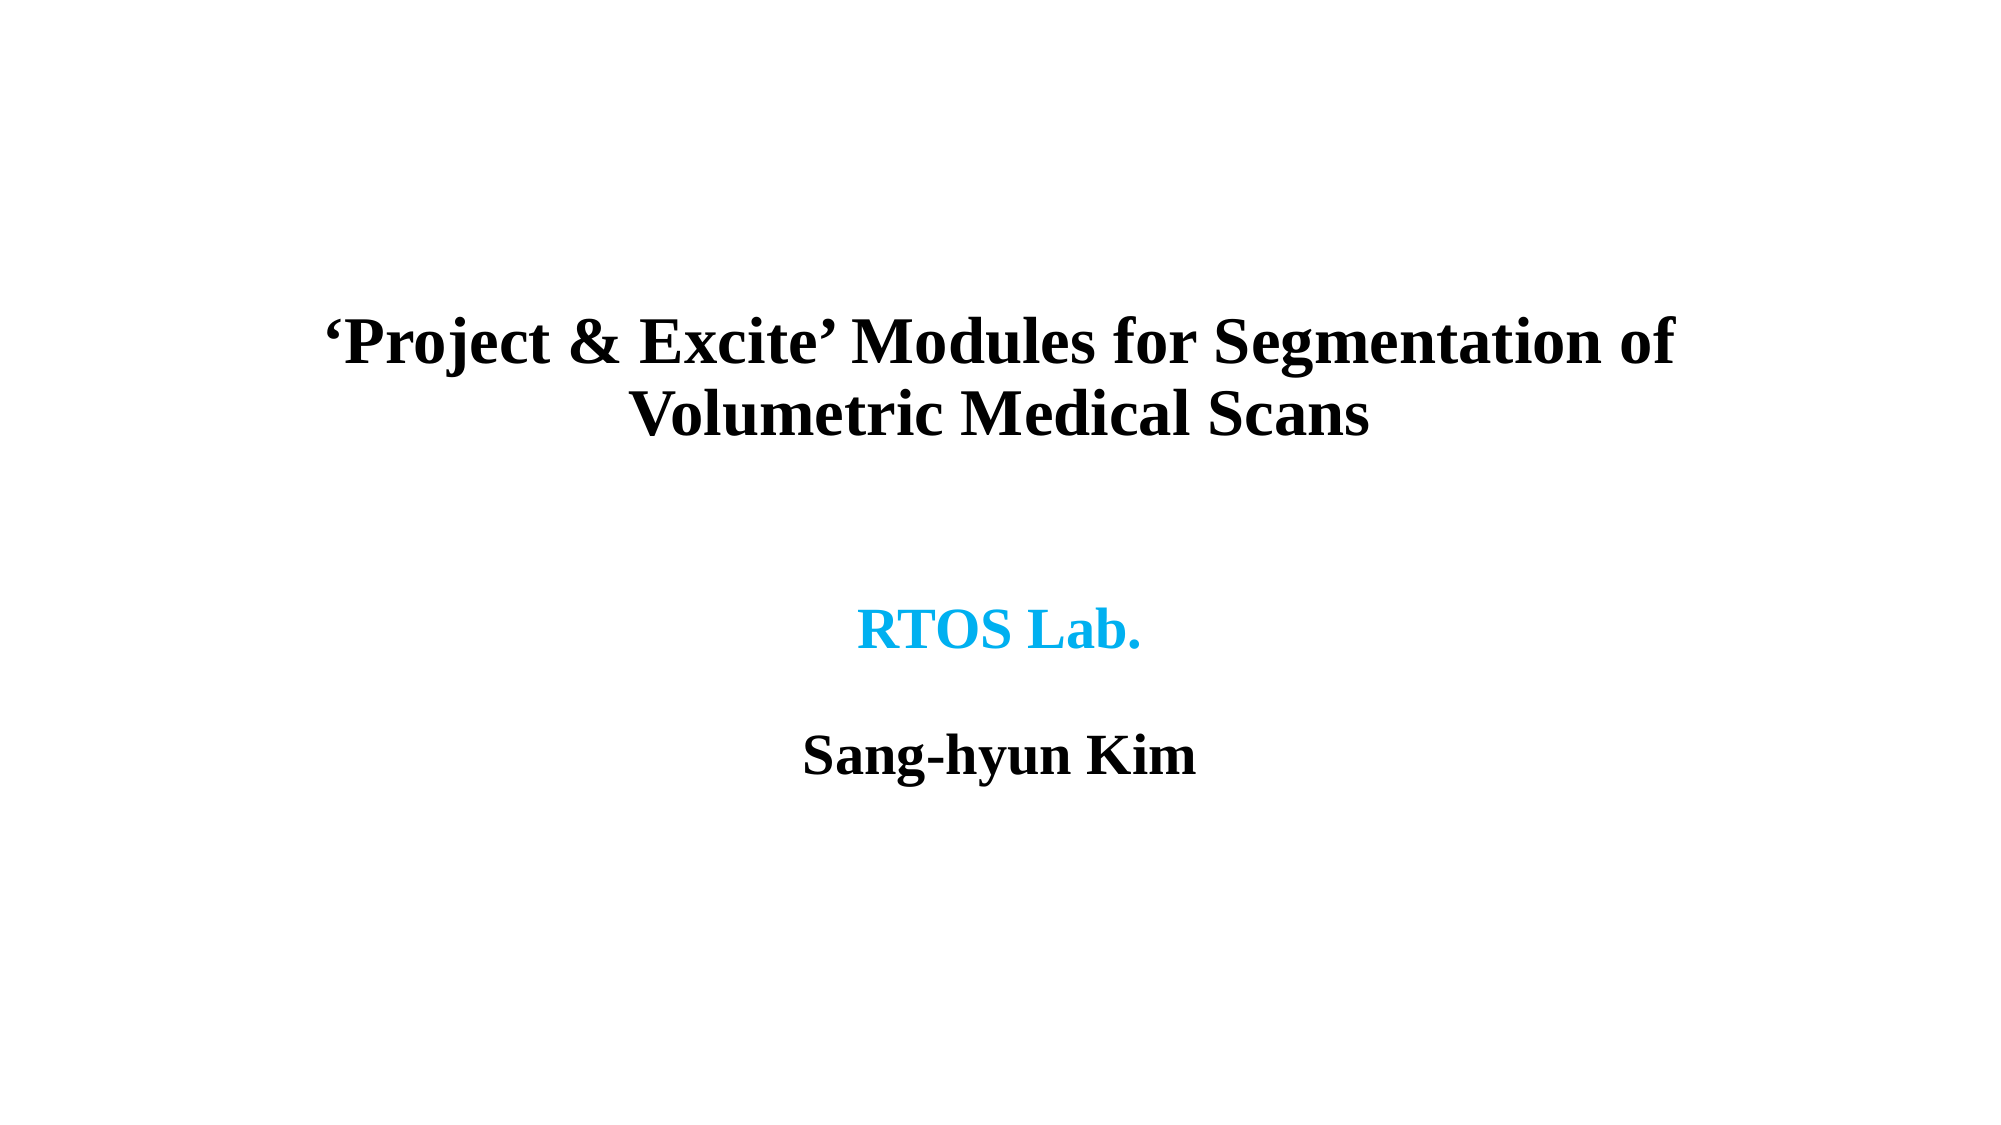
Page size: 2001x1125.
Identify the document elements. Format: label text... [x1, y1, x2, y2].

title ‘Project & Excite’ Modules for Segmentation of Volumetric Medical Scans RTOS Lab. Sang-hyun Kim [137, 59, 1863, 1033]
